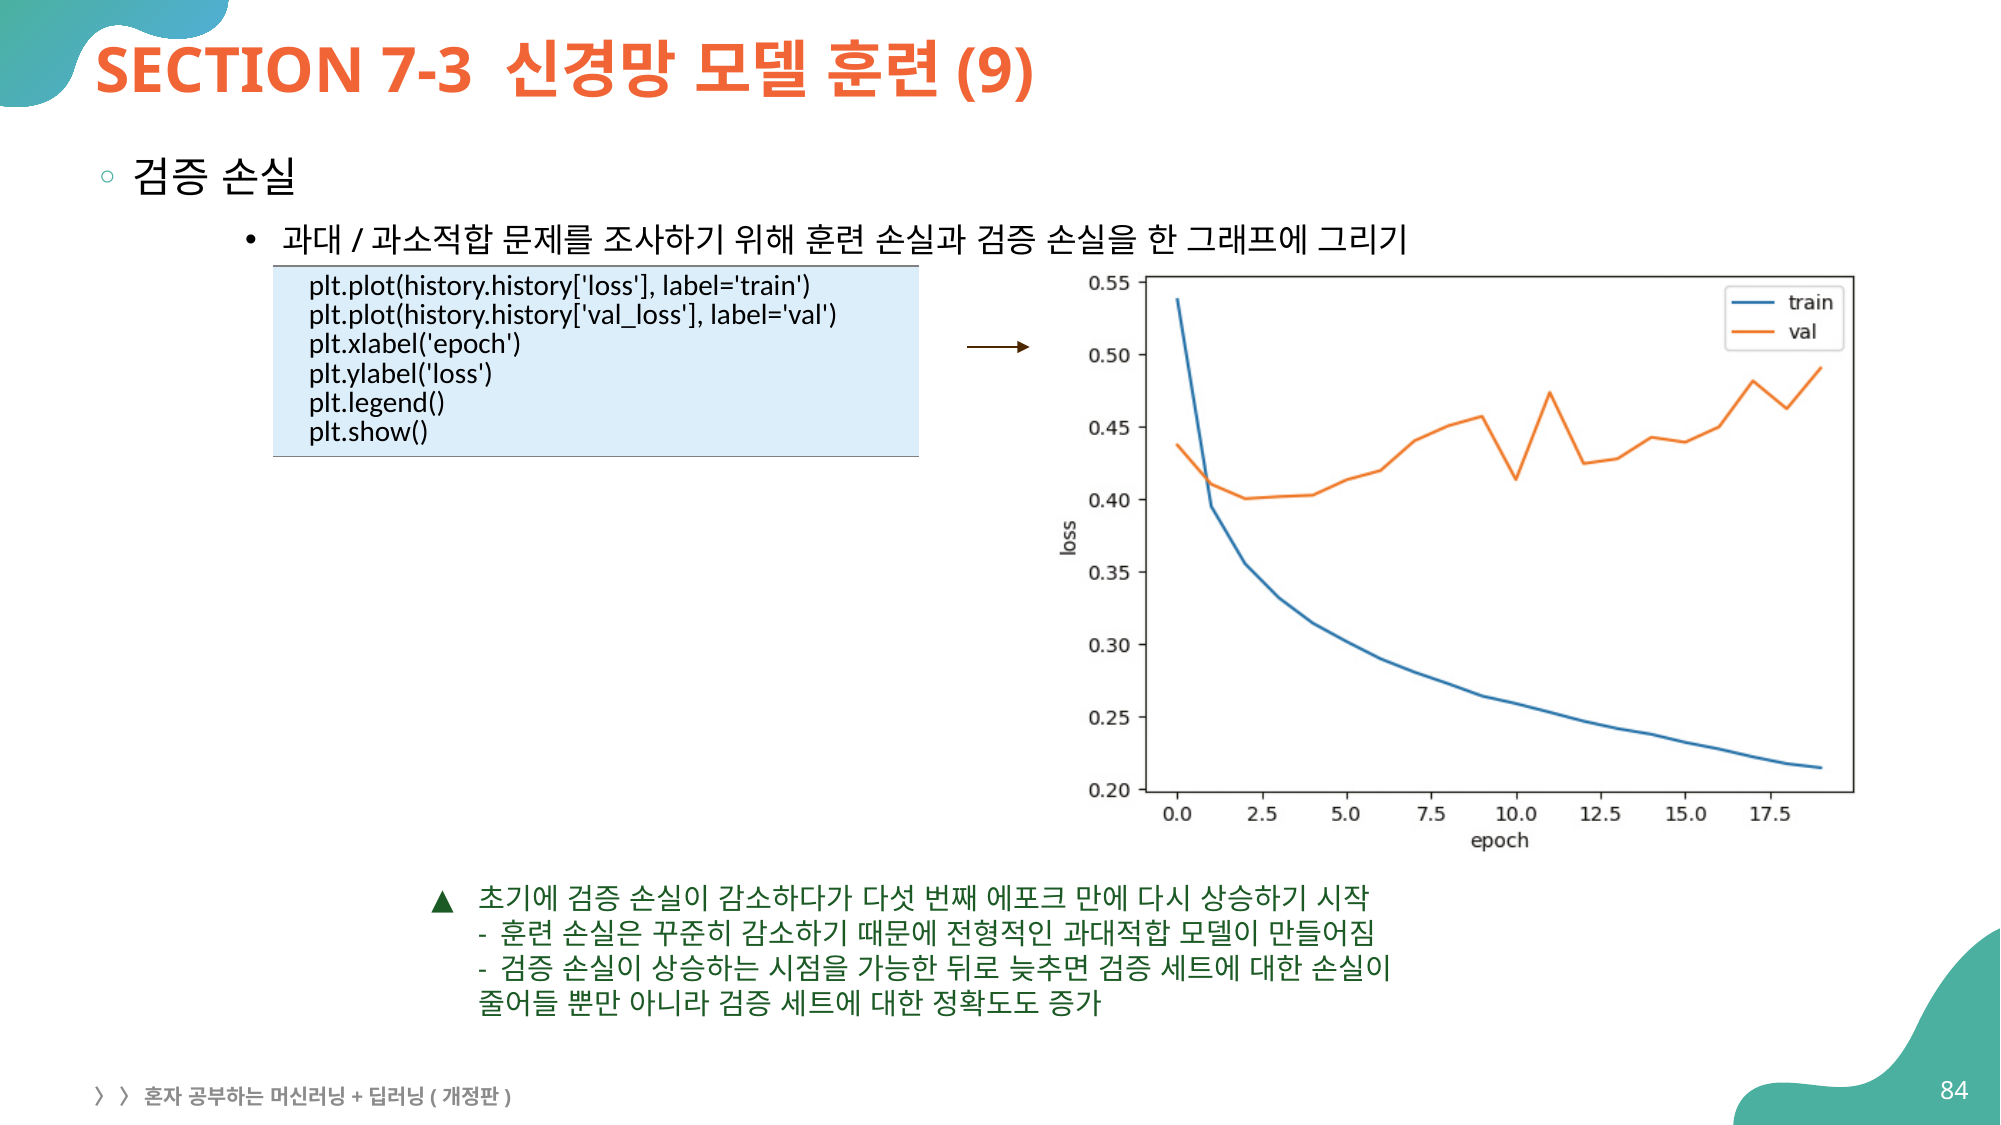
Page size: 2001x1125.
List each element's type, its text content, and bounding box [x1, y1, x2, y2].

table_header plt.plot(history.history['loss'], label='train') plt.plot(history.history['val_loss'], label='val') plt.xlabel('epoch') plt.ylabel('loss') plt.legend() plt.show() [273, 267, 919, 456]
footer 〉 〉 혼자 공부하는 머신러닝+딥러닝(개정판) [79, 1078, 755, 1114]
picture [1050, 265, 1864, 859]
slide_number 84 [1917, 1061, 1984, 1122]
text_box 초기에 검증 손실이 감소하다가 다섯 번째 에포크 만에 다시 상승하기 시작 - 훈련 손실은 꾸준히 감소하기 때문에 전형적인 과대적합 모델이 만들어짐 - 검증 손실이 상승하는 시점을 가능한 뒤로 늦추면 검증 세트에 대한 손실이 줄어들 뿐만 아니라 검증 세트에 대한 정확도도 증가 [416, 873, 1468, 1028]
title SECTION 7-3 신경망 모델 훈련(9) [79, 17, 1931, 128]
list 검증 손실 과대/과소적합 문제를 조사하기 위해 훈련 손실과 검증 손실을 한 그래프에 그리기 [79, 133, 1885, 1024]
